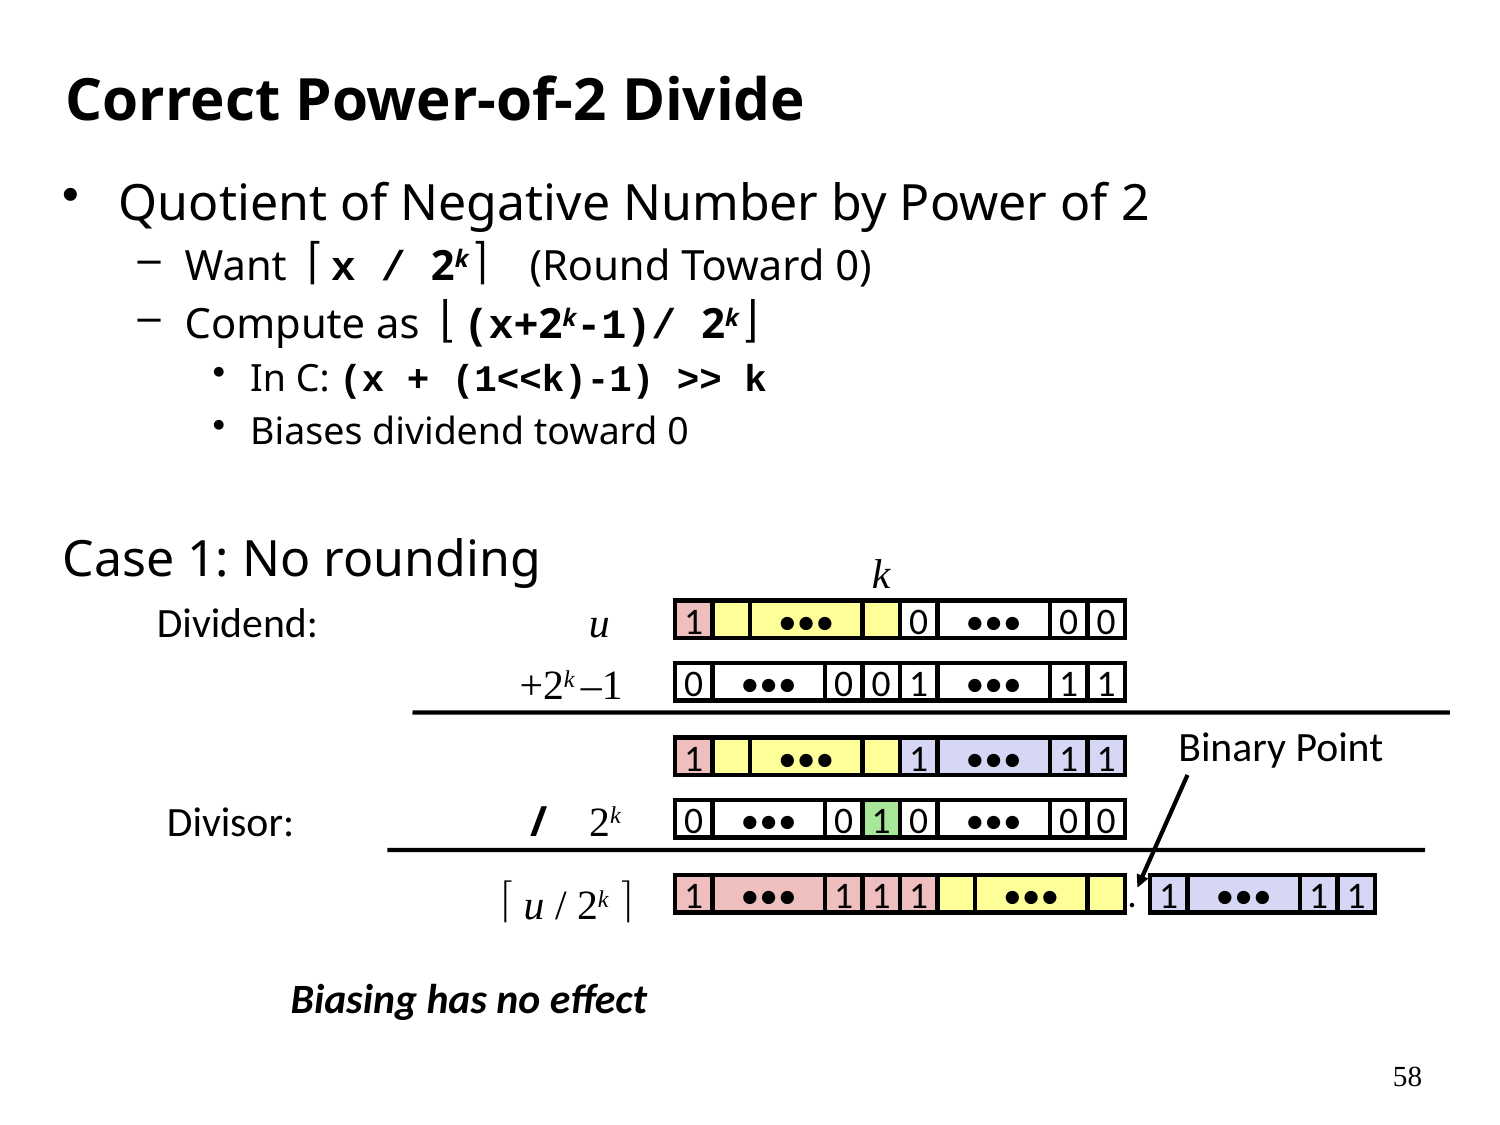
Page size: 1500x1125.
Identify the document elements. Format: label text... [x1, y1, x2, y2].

text_box [1088, 875, 1112, 913]
text_box 1 [1050, 663, 1087, 701]
text_box ••• [975, 875, 1088, 913]
text_box ••• [937, 800, 1050, 838]
text_box ••• [712, 800, 825, 838]
text_box 1 [1087, 663, 1125, 701]
text_box 0 [900, 600, 937, 638]
text_box ••• [937, 600, 1050, 638]
text_box 0 [825, 800, 862, 838]
list Quotient of Negative Number by Power of 2 Want  x / 2k  (Round Toward 0) Compute as  (x+2k-1)/ 2k  In C: (x + (1<<k)-1) >> k Biases dividend toward 0 Case 1: No rounding [47, 162, 1411, 1063]
text_box 1 [862, 875, 900, 913]
text_box k [857, 539, 906, 600]
text_box 1 [1087, 737, 1125, 775]
text_box 1 [1050, 737, 1087, 775]
text_box 1 [675, 737, 712, 775]
text_box ••• [937, 663, 1050, 701]
text_box 1 [900, 737, 937, 775]
text_box Biasing has no effect [238, 964, 663, 1030]
text_box 0 [900, 800, 937, 838]
text_box 1 [900, 663, 937, 701]
text_box 0 [825, 663, 862, 701]
text_box 0 [1087, 800, 1125, 838]
text_box [1136, 774, 1188, 888]
text_box 1 [675, 875, 713, 913]
title Correct Power-of-2 Divide [50, 50, 1213, 144]
text_box 1 [900, 875, 937, 913]
text_box 0 [675, 663, 712, 701]
text_box 1 [1300, 875, 1337, 913]
text_box +2k –1 [504, 650, 638, 712]
text_box 0 [1050, 800, 1087, 838]
text_box ••• [750, 737, 863, 775]
text_box [863, 737, 900, 775]
text_box ••• [713, 875, 825, 913]
text_box / [515, 787, 563, 853]
text_box ••• [712, 663, 825, 701]
text_box 1 [862, 800, 900, 838]
text_box Dividend: [142, 588, 334, 653]
text_box ••• [750, 600, 863, 638]
text_box 0 [1087, 600, 1125, 638]
text_box Divisor: [152, 787, 319, 853]
text_box Binary Point [1163, 713, 1399, 778]
text_box [937, 875, 975, 913]
text_box [863, 600, 900, 638]
text_box 0 [1050, 600, 1087, 638]
text_box 0 [675, 800, 712, 838]
text_box  u / 2k  [473, 862, 648, 938]
text_box 0 [862, 663, 900, 701]
slide_number 58 [1224, 1049, 1438, 1092]
text_box 1 [1337, 875, 1375, 913]
text_box 1 [1149, 875, 1187, 913]
text_box ••• [937, 737, 1050, 775]
text_box [712, 737, 750, 775]
text_box 1 [675, 600, 712, 638]
text_box 1 [825, 875, 862, 913]
text_box u [574, 588, 625, 650]
text_box ••• [1187, 875, 1300, 913]
text_box . [1112, 862, 1152, 923]
text_box [712, 600, 750, 638]
text_box 2k [574, 787, 636, 849]
